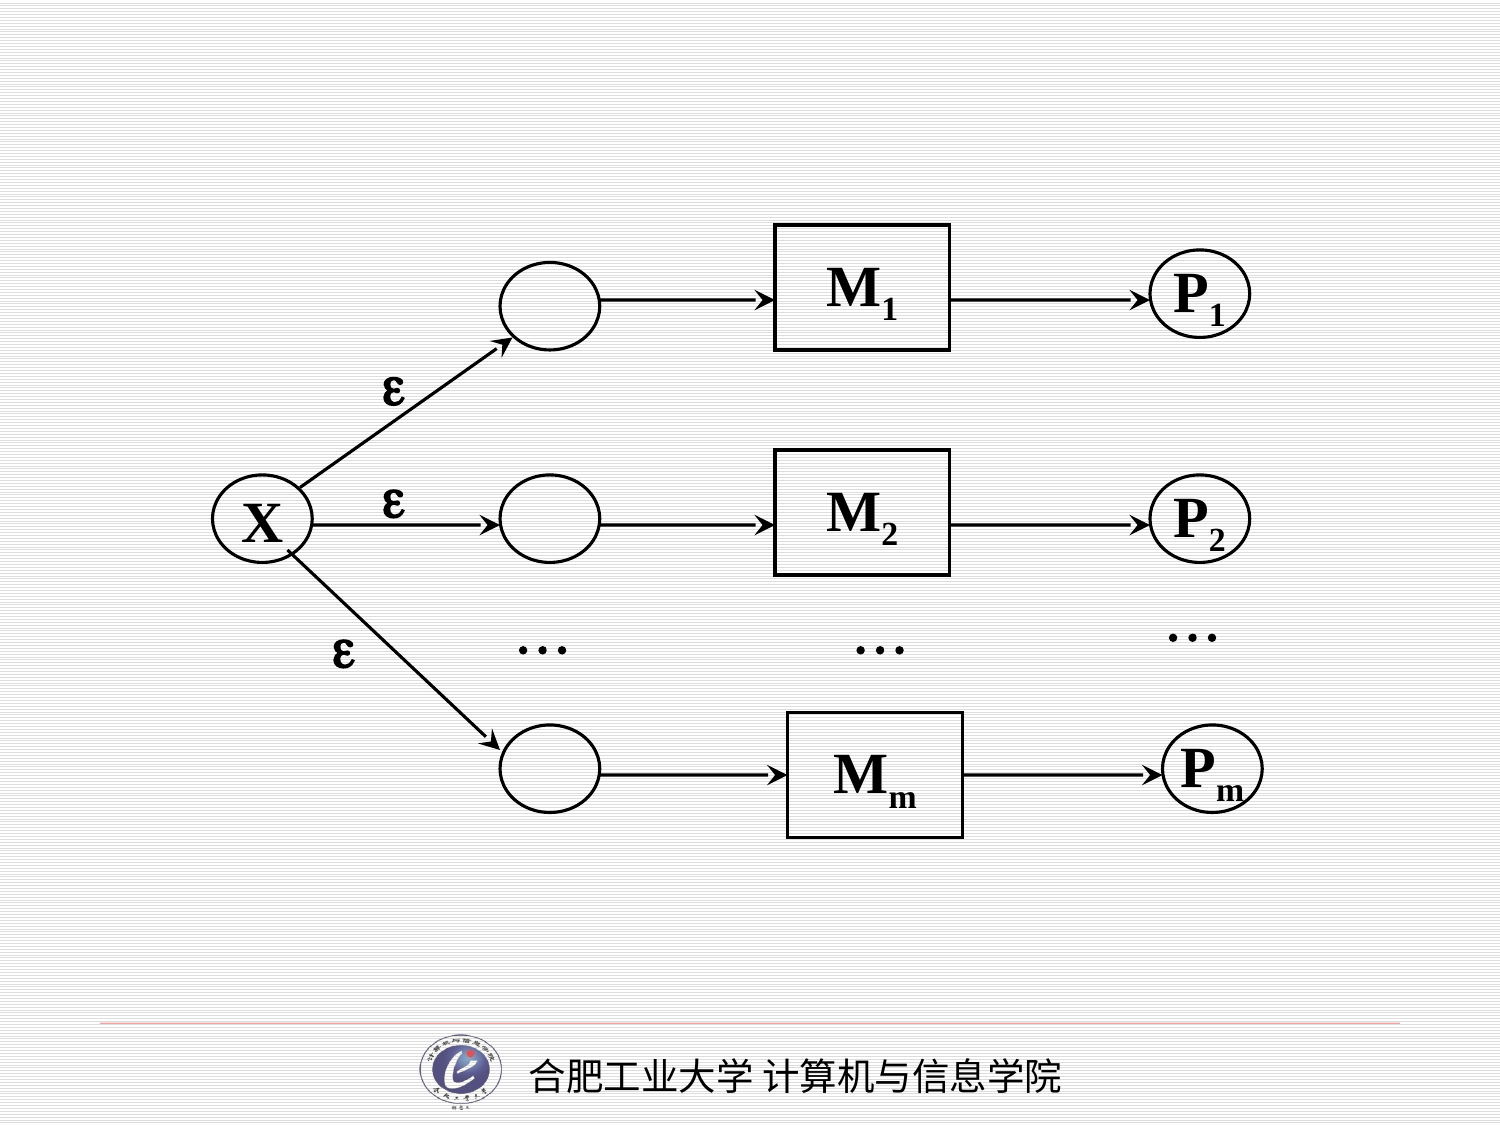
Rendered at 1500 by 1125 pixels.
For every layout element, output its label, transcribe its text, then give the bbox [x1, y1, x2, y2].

text_box M2 [774, 450, 950, 575]
text_box [477, 728, 500, 751]
text_box [754, 289, 774, 311]
text_box Mm [787, 712, 963, 838]
text_box [766, 764, 787, 786]
text_box M1 [774, 224, 950, 350]
text_box  [274, 599, 413, 688]
text_box [500, 474, 600, 563]
text_box  [812, 599, 950, 688]
text_box Pm [1162, 724, 1263, 813]
text_box X [212, 474, 313, 563]
text_box  [1124, 587, 1263, 675]
text_box  [324, 526, 463, 538]
text_box [489, 337, 513, 358]
text_box [500, 262, 600, 350]
text_box  [324, 337, 463, 425]
text_box  [474, 599, 613, 688]
text_box [1129, 289, 1150, 311]
text_box P1 [1149, 249, 1250, 338]
text_box [1141, 764, 1163, 786]
text_box [754, 514, 774, 536]
slide_number [1116, 1023, 1442, 1102]
text_box [1129, 514, 1150, 536]
text_box [479, 514, 500, 536]
text_box P2 [1149, 474, 1250, 563]
text_box  [324, 449, 463, 524]
text_box [500, 724, 600, 813]
